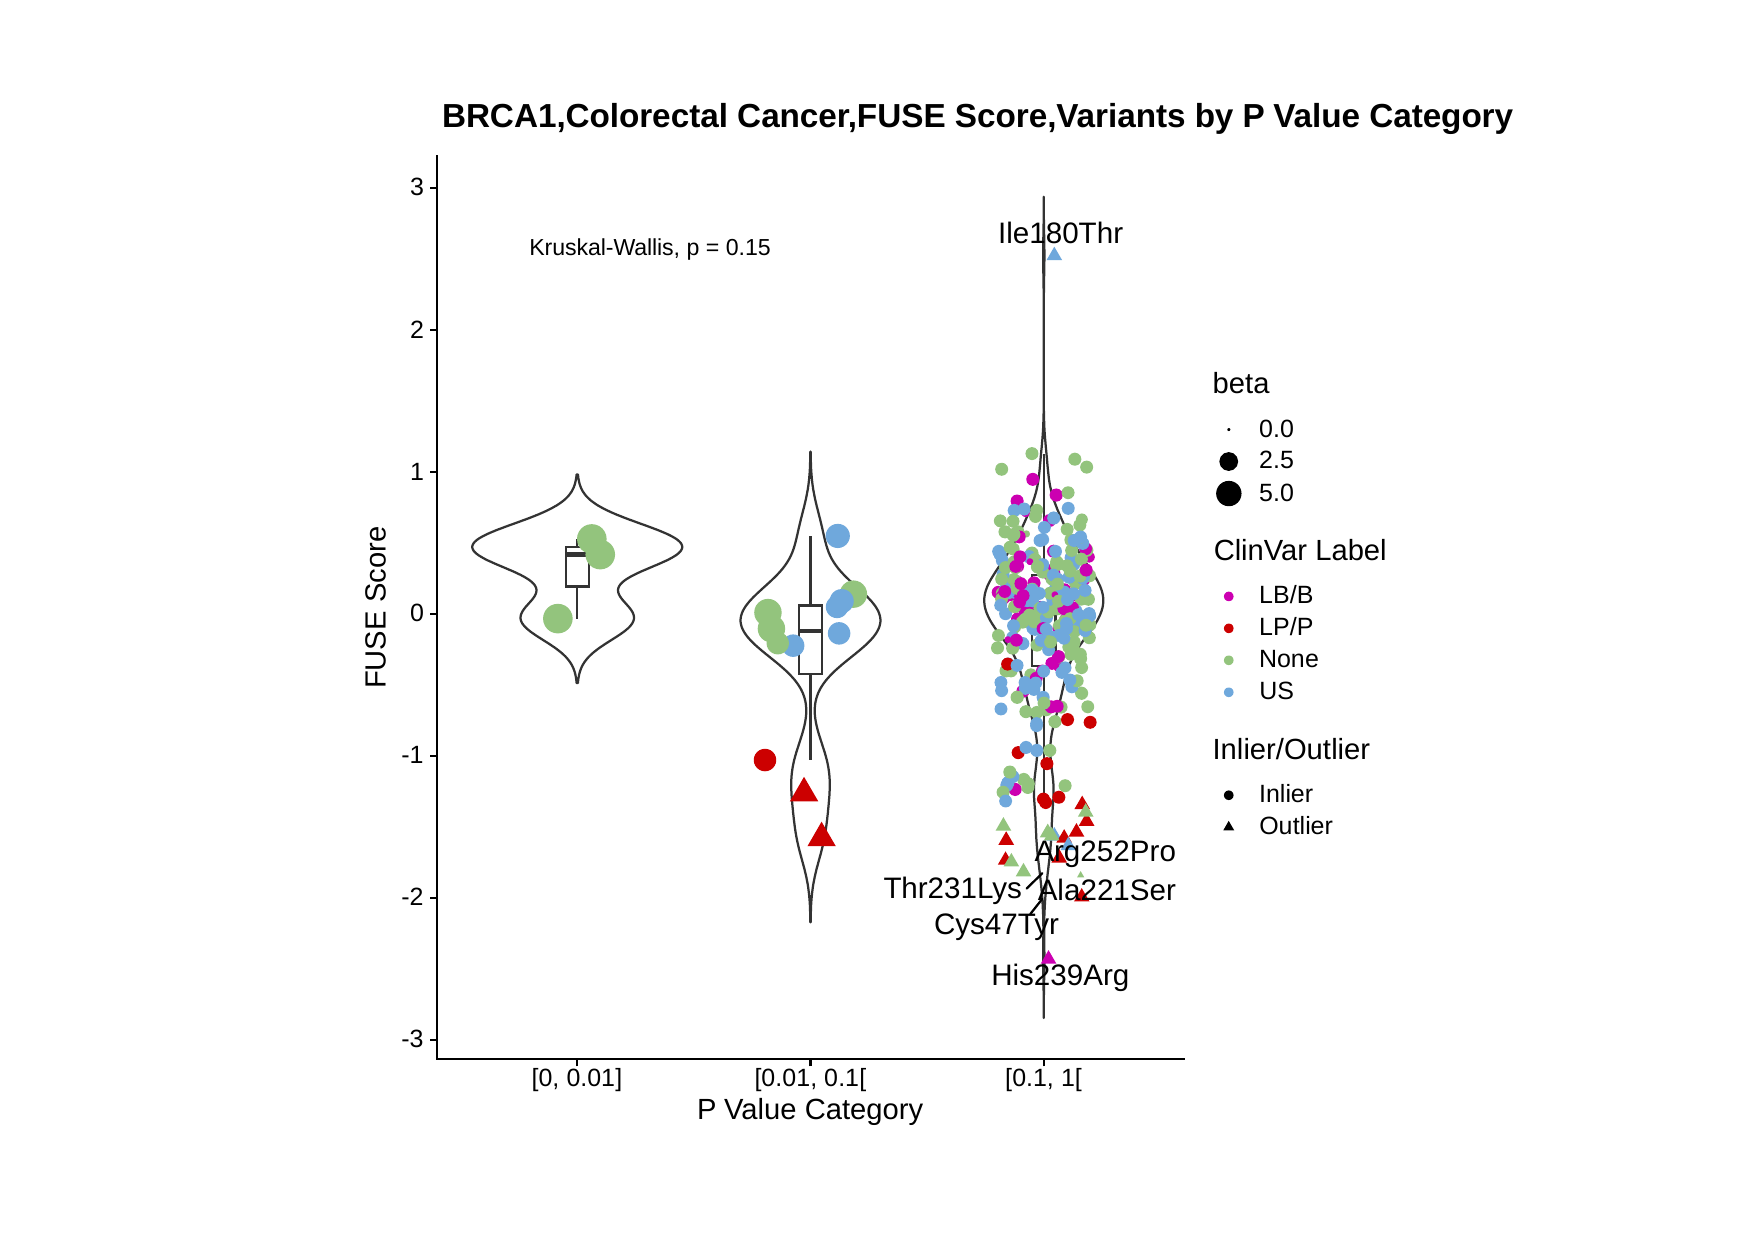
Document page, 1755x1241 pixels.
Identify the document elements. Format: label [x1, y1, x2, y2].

text_box [352, 94, 1403, 1146]
